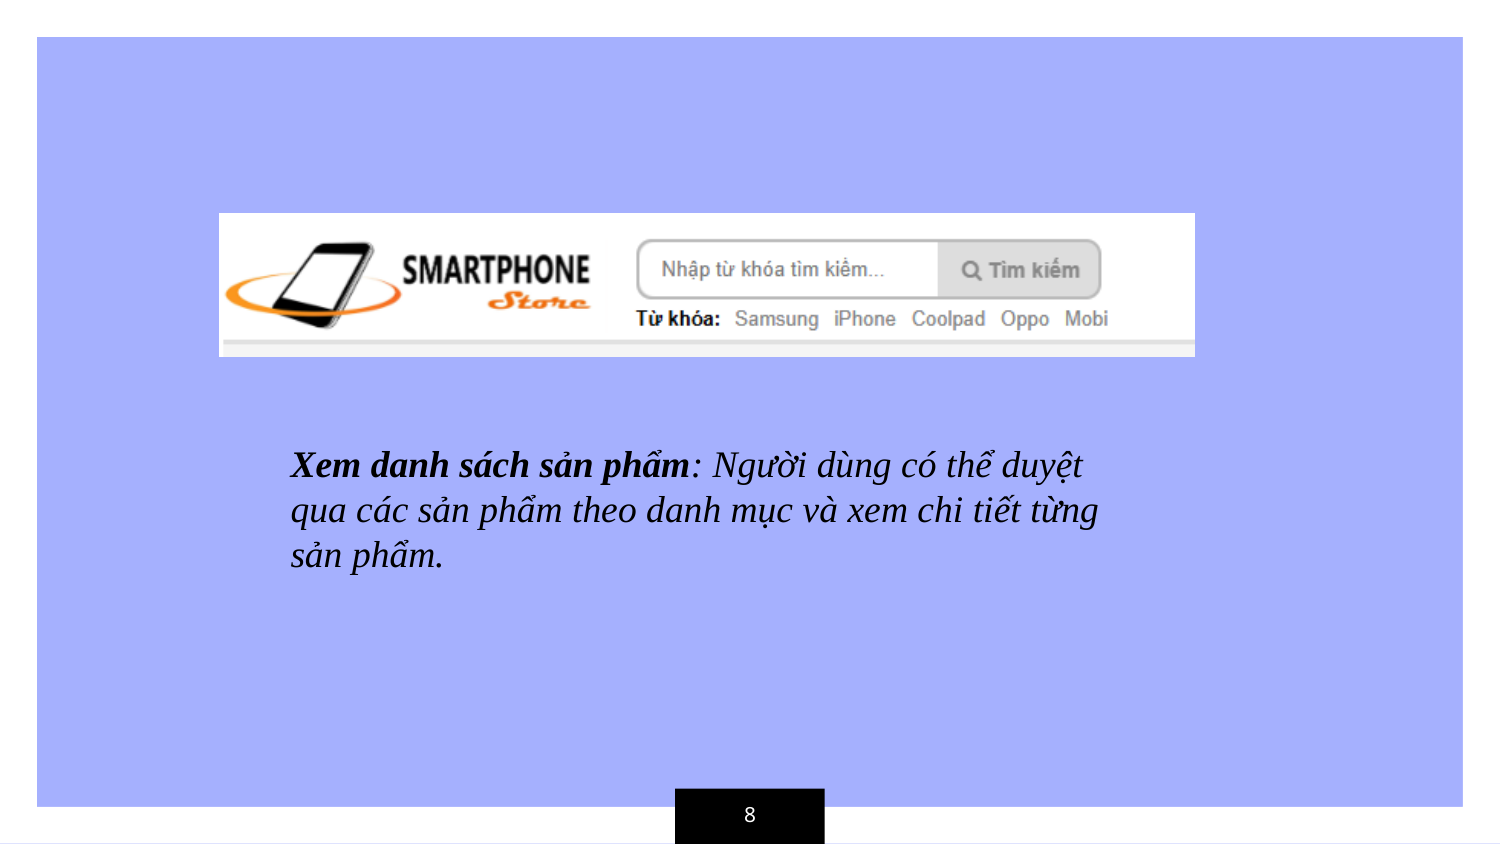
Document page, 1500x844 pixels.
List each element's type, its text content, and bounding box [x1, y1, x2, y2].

text_box Xem danh sách sản phẩm: Người dùng có thể duyệt qua các sản phẩm theo danh mục và xem chi tiết từng sản phẩm. [275, 432, 1157, 617]
slide_number 8 [675, 788, 825, 844]
picture [219, 213, 1195, 357]
